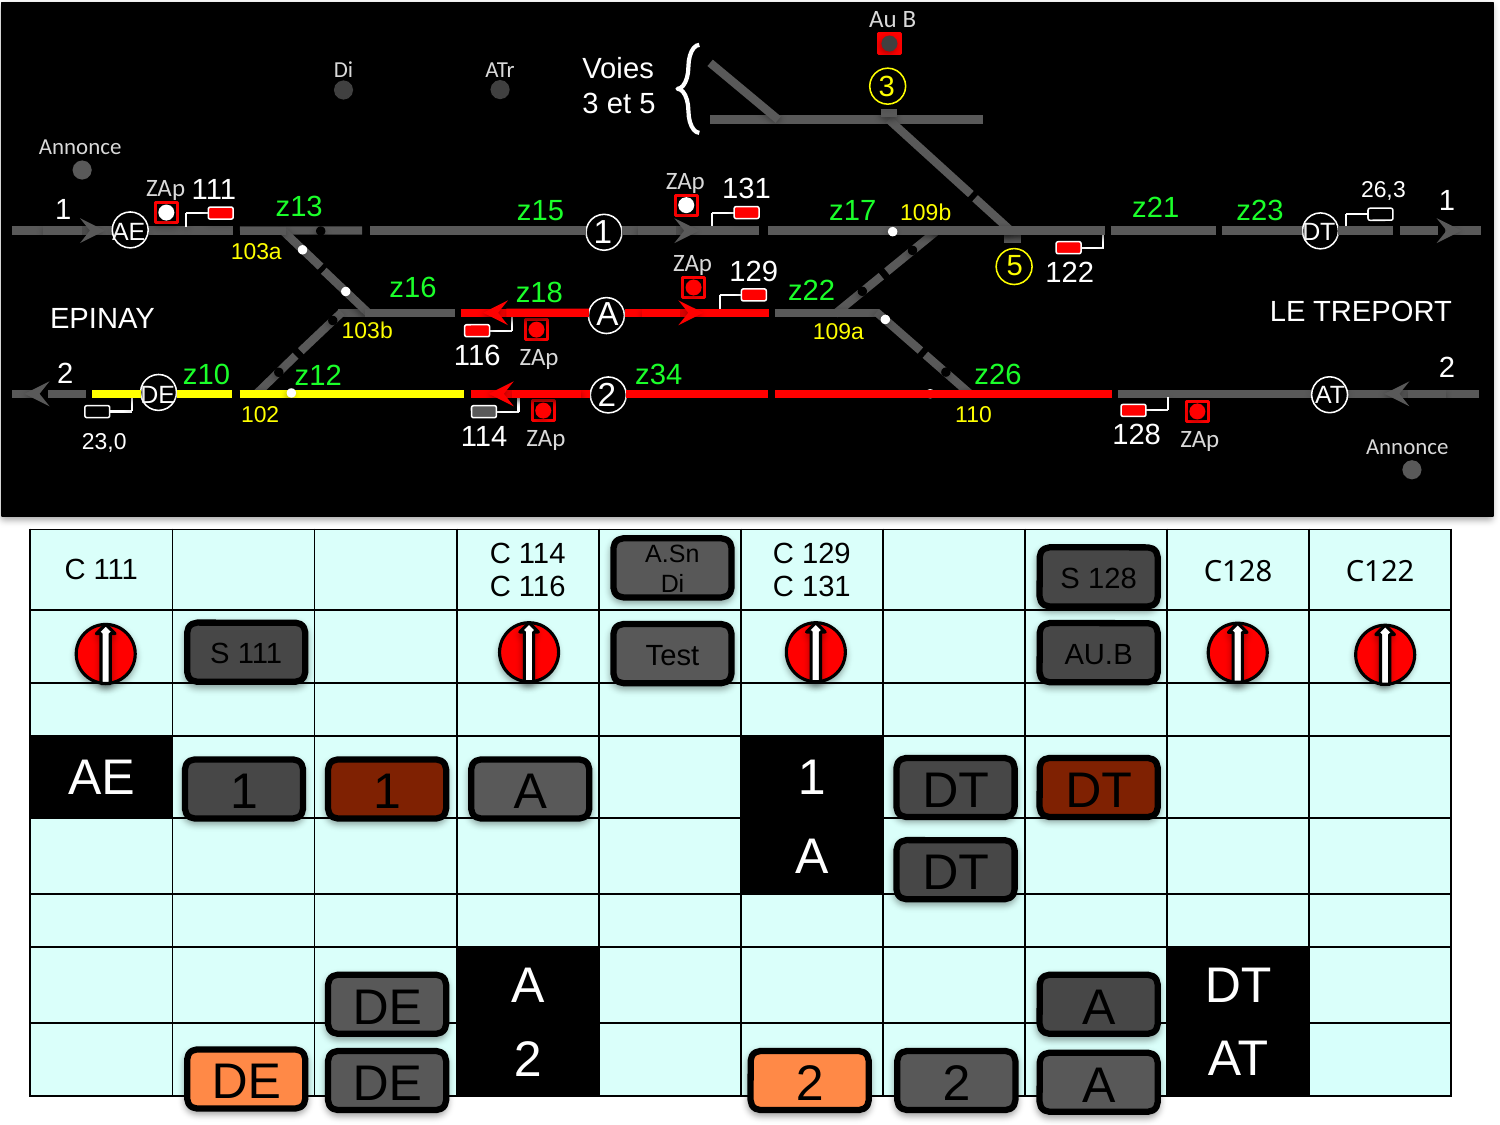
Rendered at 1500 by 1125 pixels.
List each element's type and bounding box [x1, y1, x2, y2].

text_box [1038, 757, 1159, 818]
text_box [749, 1050, 870, 1111]
text_box [1120, 403, 1147, 418]
text_box [1188, 402, 1207, 421]
text_box [527, 320, 546, 339]
text_box [677, 196, 696, 214]
text_box [786, 622, 846, 682]
text_box [612, 537, 733, 599]
text_box [157, 203, 176, 222]
text_box [327, 1050, 447, 1111]
text_box [896, 1050, 1017, 1111]
text_box [1038, 1051, 1159, 1113]
text_box [186, 1048, 307, 1110]
text_box [895, 839, 1016, 900]
text_box [612, 623, 733, 684]
text_box [880, 34, 899, 53]
text_box [327, 758, 447, 820]
text_box [740, 288, 768, 302]
text_box [1038, 546, 1159, 608]
text_box [470, 404, 498, 419]
text_box [333, 79, 354, 101]
text_box [1355, 624, 1415, 685]
text_box [327, 973, 447, 1035]
text_box [239, 225, 760, 399]
text_box [767, 226, 1113, 395]
text_box [895, 757, 1016, 818]
text_box [75, 624, 136, 684]
text_box [733, 205, 760, 220]
text_box [184, 758, 304, 820]
text_box [1207, 622, 1268, 683]
text_box [489, 79, 511, 100]
text_box [499, 622, 559, 682]
text_box [186, 621, 307, 683]
text_box [463, 323, 491, 338]
text_box [207, 206, 234, 220]
text_box [470, 758, 591, 820]
text_box [71, 159, 93, 181]
text_box [1038, 622, 1159, 683]
text_box [534, 401, 553, 420]
text_box [1401, 459, 1423, 481]
text_box [1038, 973, 1159, 1035]
text_box [684, 278, 703, 297]
